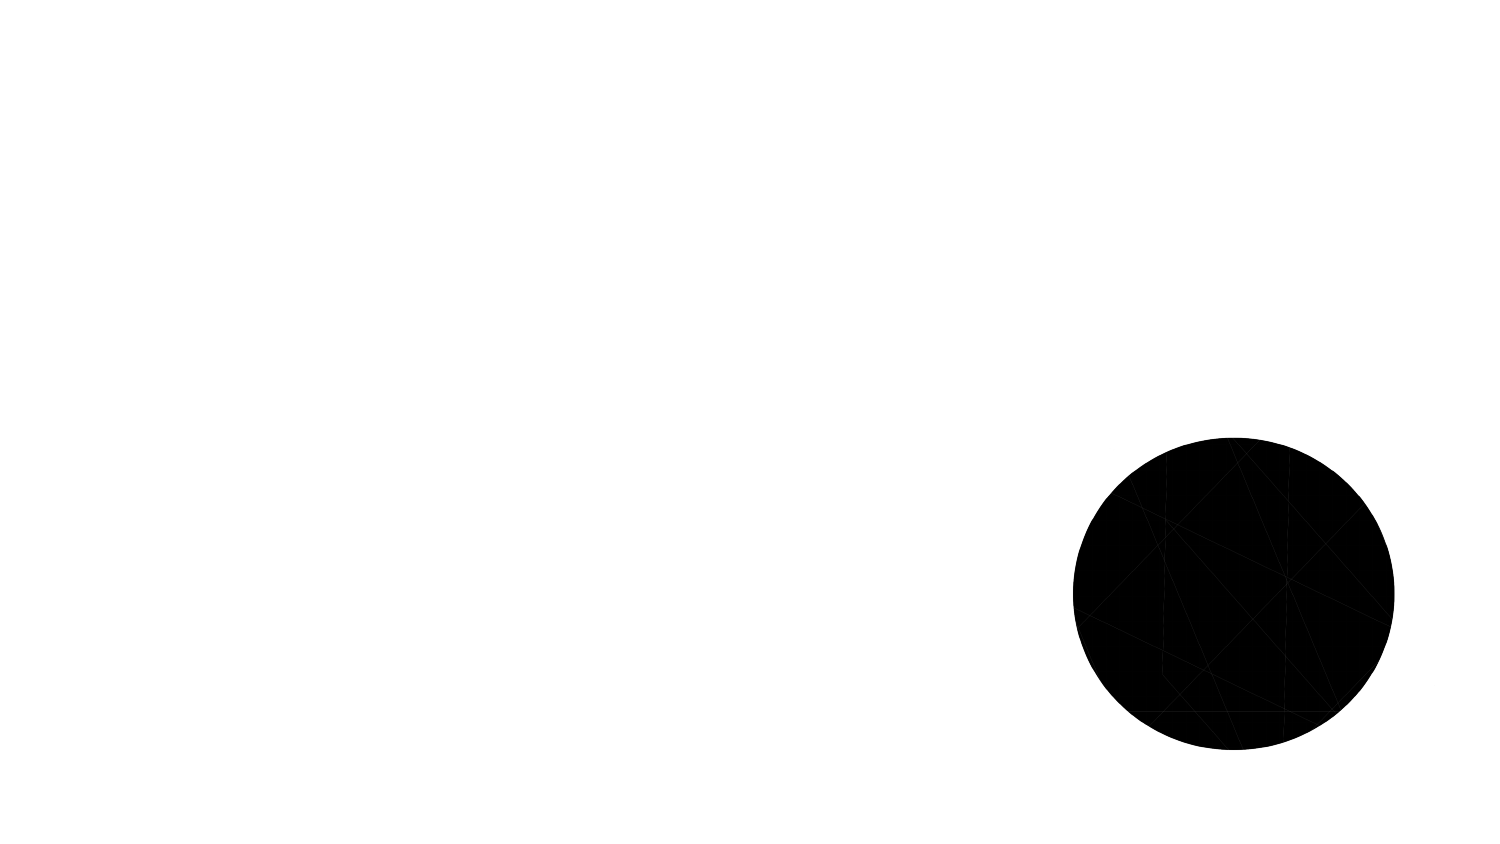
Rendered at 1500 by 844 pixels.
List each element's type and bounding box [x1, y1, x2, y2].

picture [1012, 344, 1500, 823]
